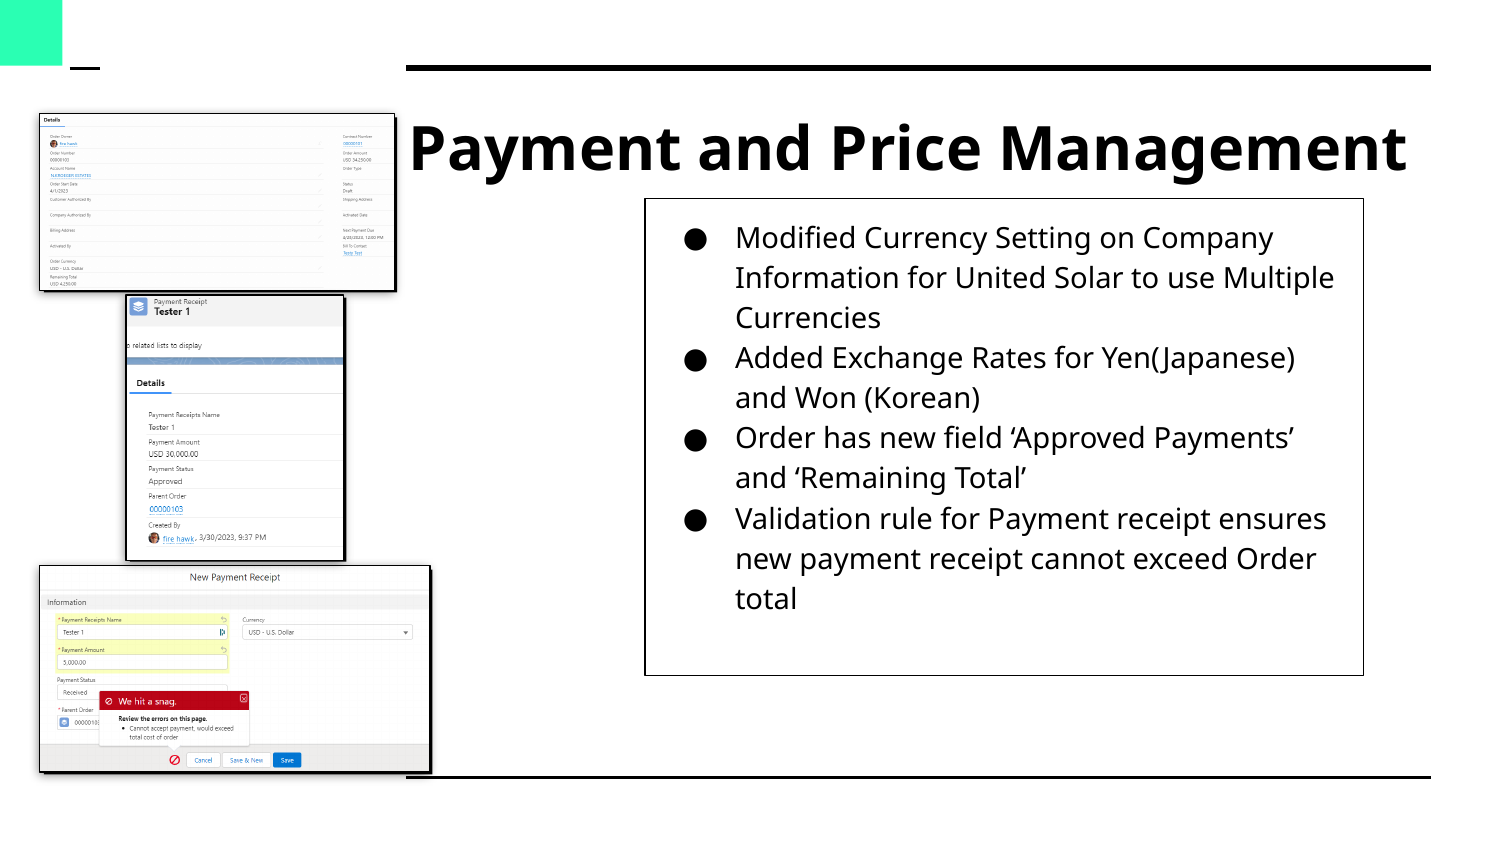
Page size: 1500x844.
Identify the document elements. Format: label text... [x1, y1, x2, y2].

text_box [126, 295, 347, 562]
title Payment and Price Management [393, 94, 1431, 199]
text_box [40, 114, 398, 293]
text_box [40, 565, 433, 775]
text_box Modified Currency Setting on Company Information for United Solar to use Multiple Currencies Added Exchange Rates for Yen(Japanese) and Won (Korean) Order has new field ‘Approved Payments’ and ‘Remaining Total’ Validation rule for Payment receipt ensures new payment receipt cannot exceed Order total [645, 198, 1364, 676]
text_box [0, 0, 63, 66]
